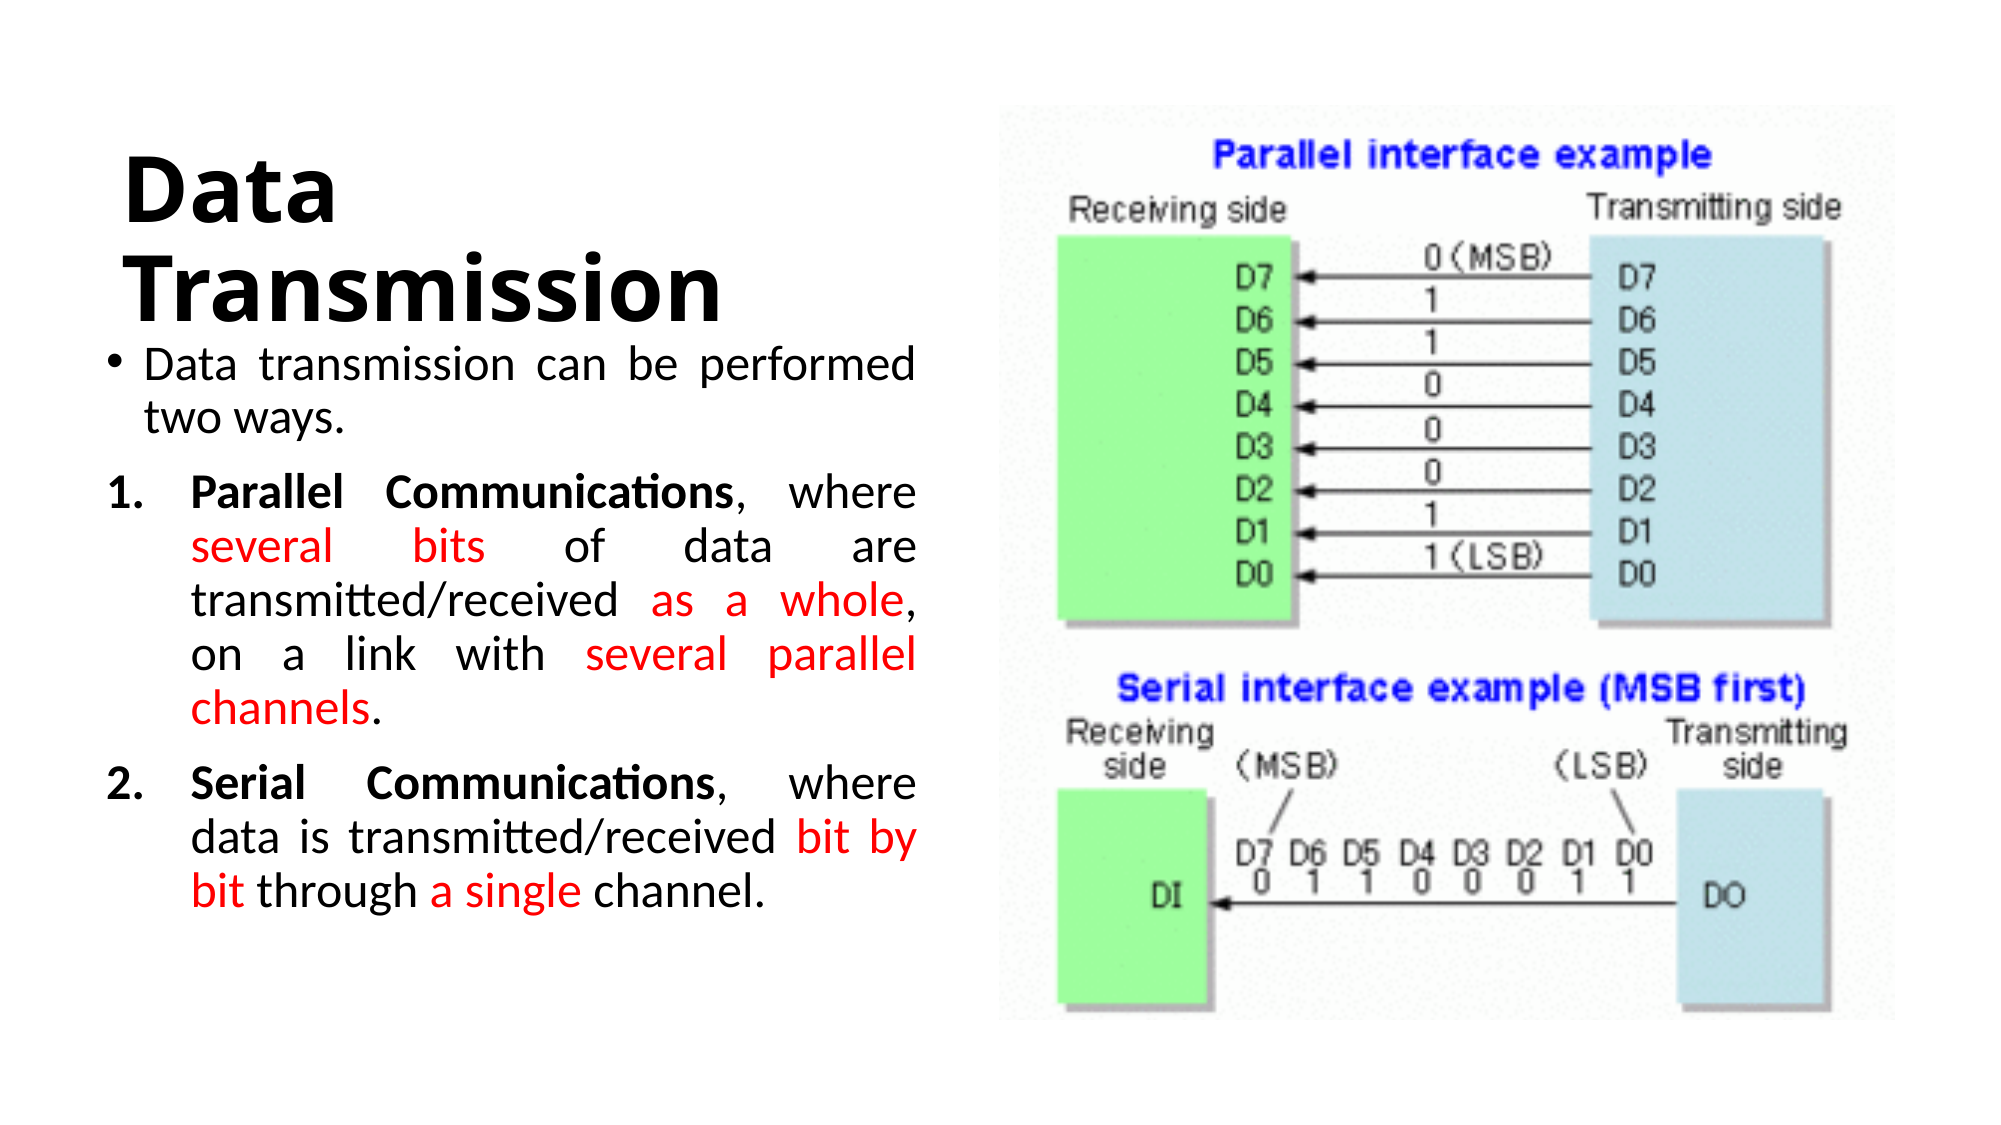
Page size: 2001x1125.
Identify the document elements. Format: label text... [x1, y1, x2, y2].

title Data Transmission [106, 104, 948, 380]
picture [999, 104, 1895, 1020]
list Data transmission can be performed two ways. Parallel Communications, where several bits of data are transmitted/received as a whole, on a link with several parallel channels. Serial Communications, where data is transmitted/received bit by bit through a single channel. [91, 329, 933, 961]
